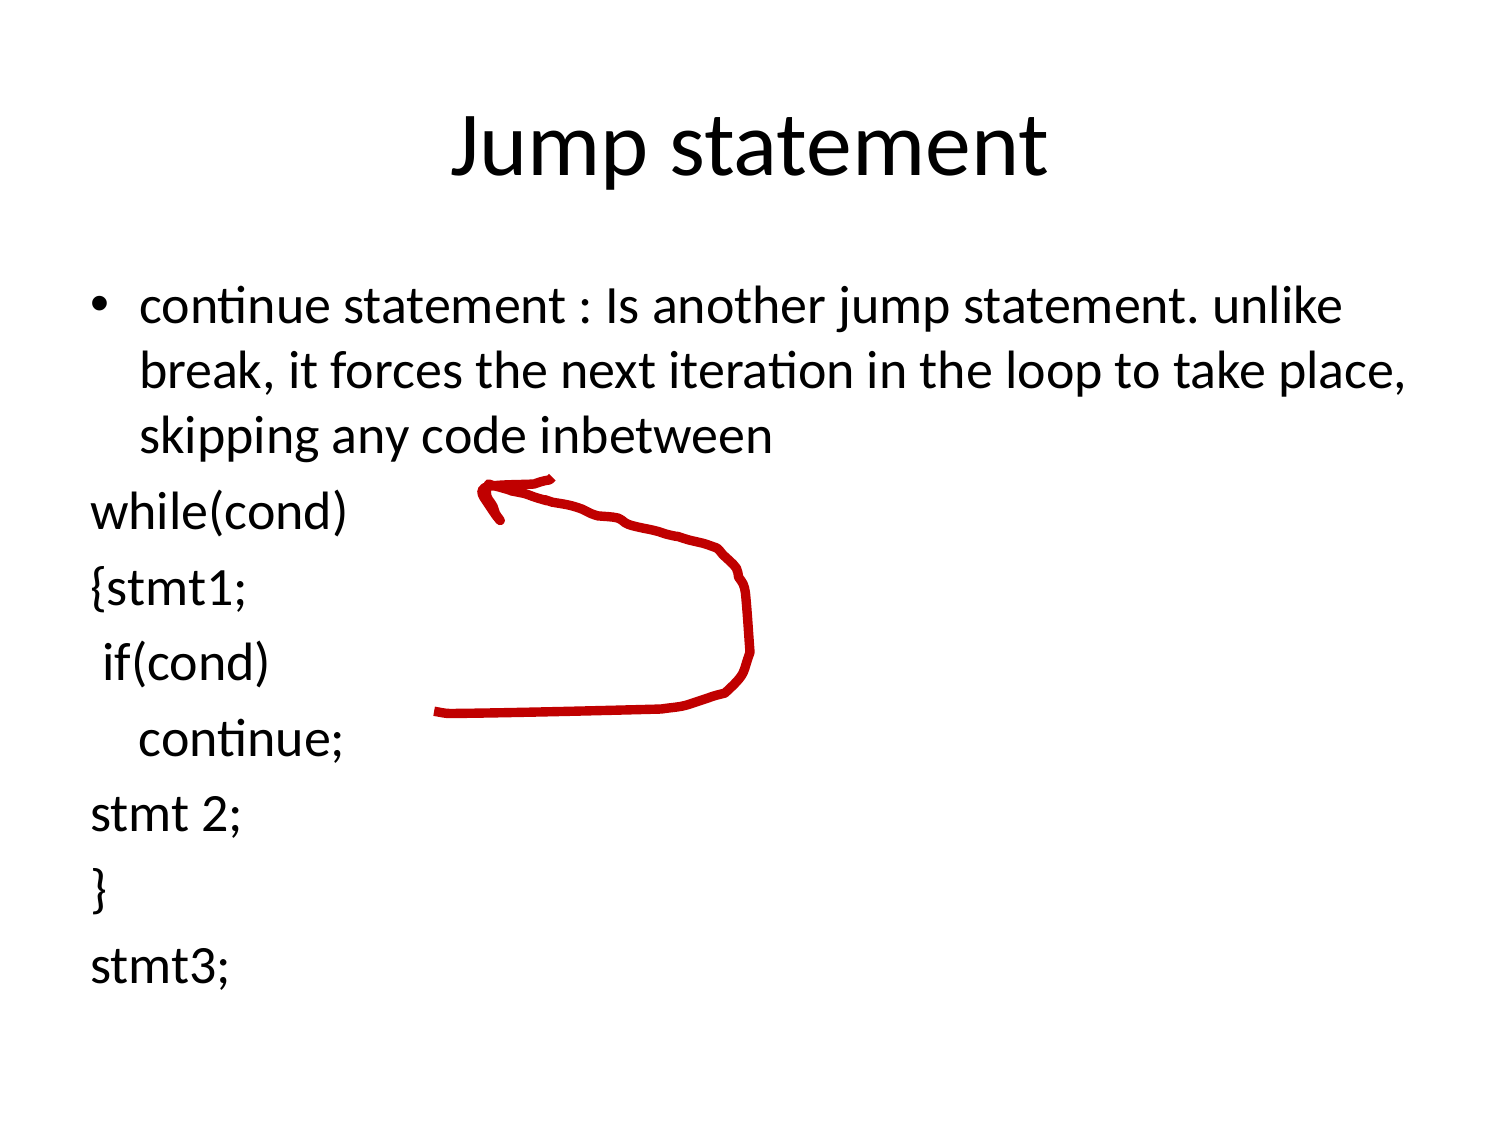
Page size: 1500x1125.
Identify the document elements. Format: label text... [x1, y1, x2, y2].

title Jump statement [75, 45, 1425, 233]
text_box [433, 476, 751, 715]
list continue statement : Is another jump statement. unlike break, it forces the next iteration in the loop to take place, skipping any code inbetween while(cond) {stmt1; if(cond) continue; stmt 2; } stmt3; [75, 262, 1425, 1005]
